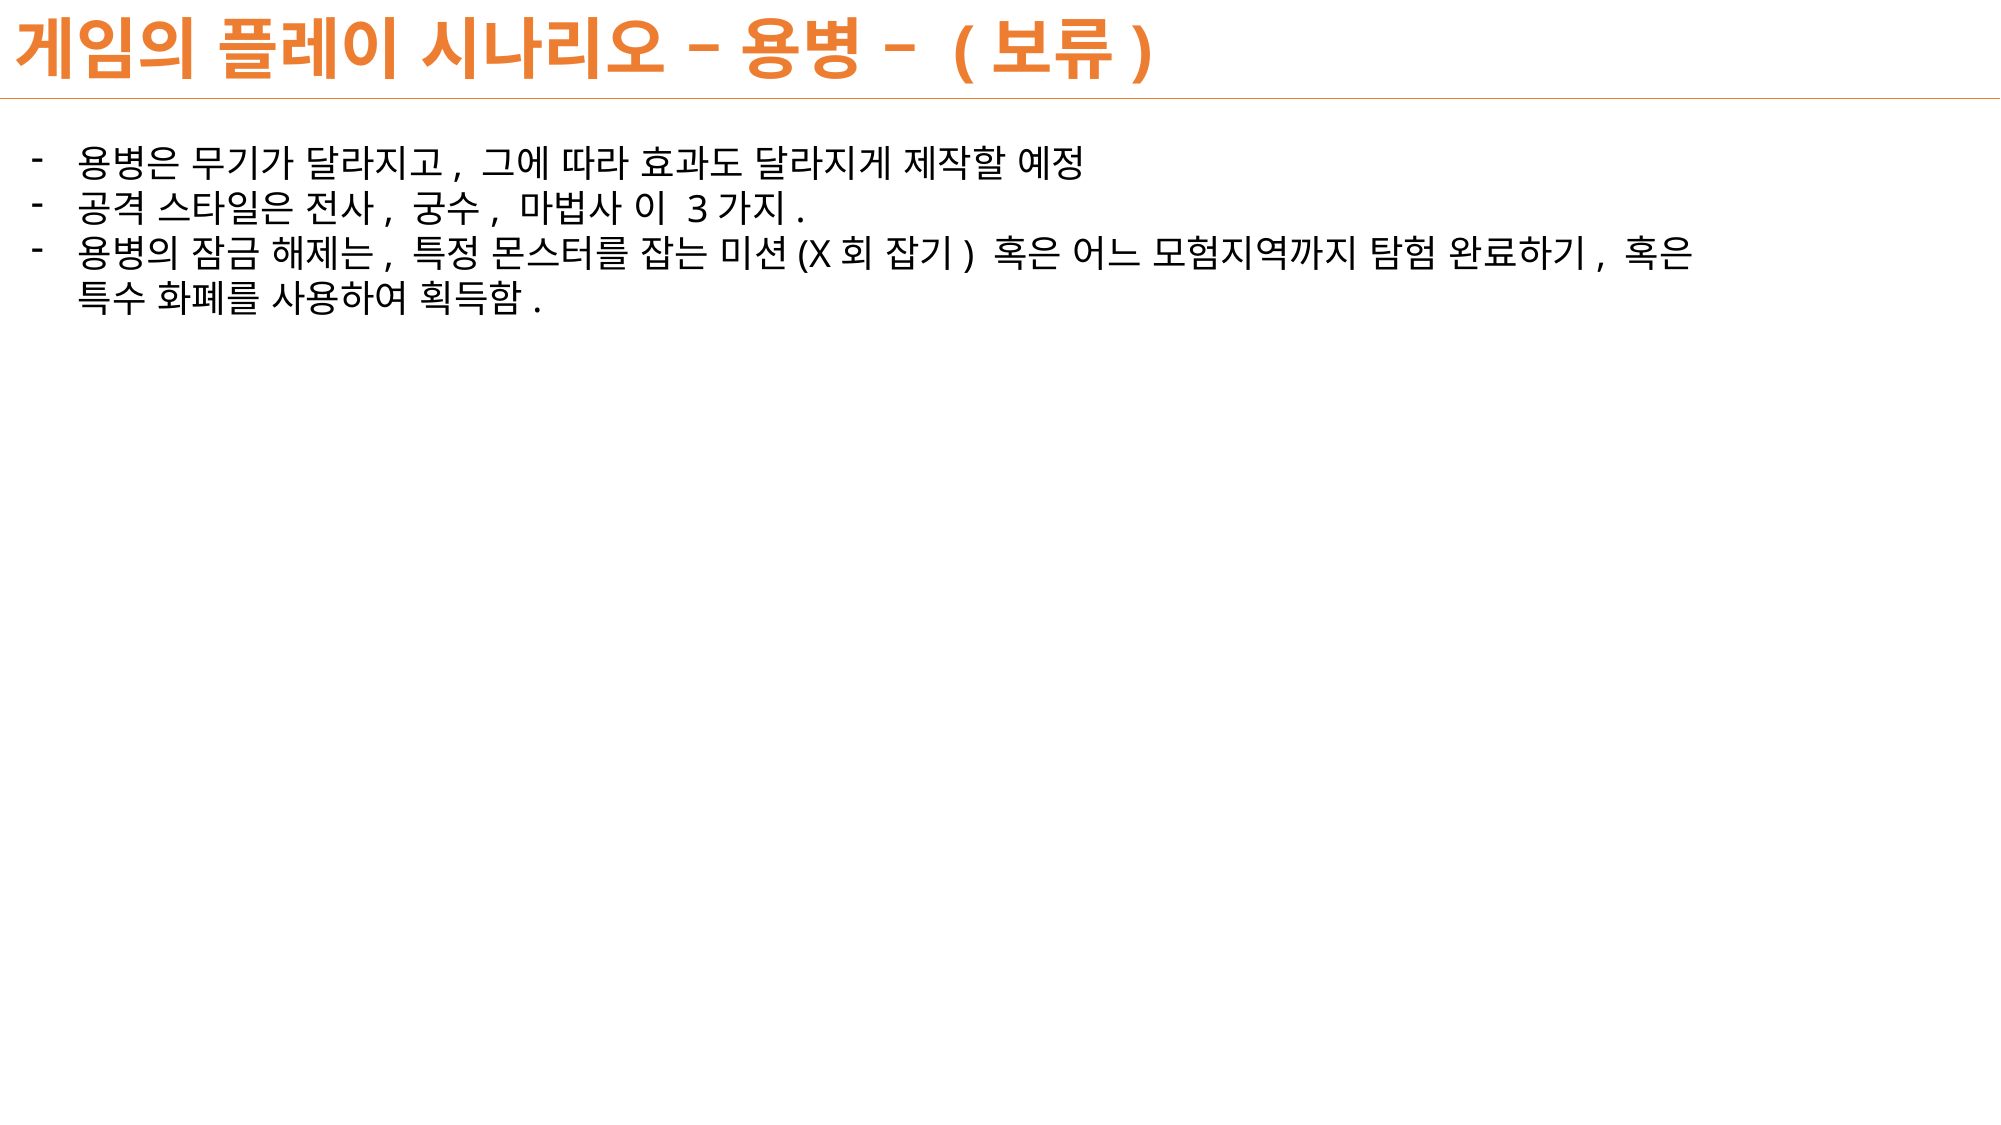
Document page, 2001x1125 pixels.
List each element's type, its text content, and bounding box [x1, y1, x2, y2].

text_box 용병은 무기가 달라지고, 그에 따라 효과도 달라지게 제작할 예정 공격 스타일은 전사, 궁수, 마법사 이 3가지. 용병의 잠금 해제는, 특정 몬스터를 잡는 미션(X회 잡기) 혹은 어느 모험지역까지 탐험 완료하기, 혹은 특수 화폐를 사용하여 획득함. [16, 132, 1763, 328]
text_box 게임의 플레이 시나리오 – 용병 – (보류) [0, 0, 1657, 95]
